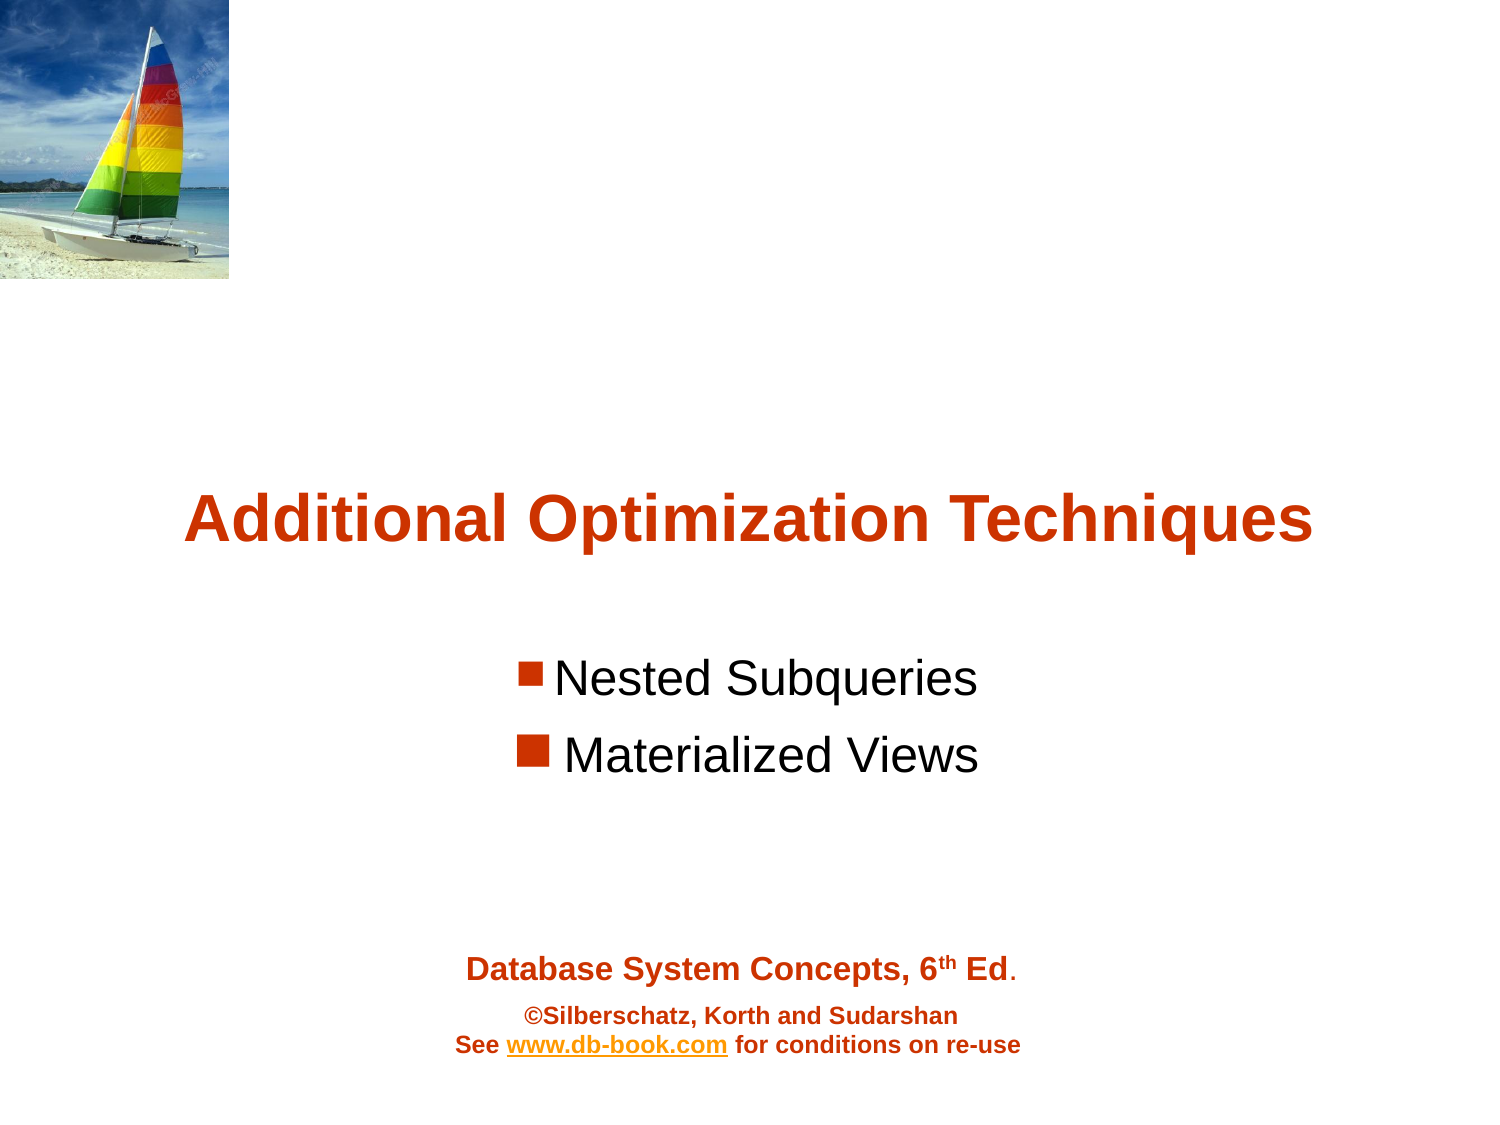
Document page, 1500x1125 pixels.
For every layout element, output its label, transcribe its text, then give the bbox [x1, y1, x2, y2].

picture [0, 0, 229, 279]
subtitle Nested Subqueries Materialized Views [225, 637, 1275, 925]
title Additional Optimization Techniques [112, 374, 1388, 563]
